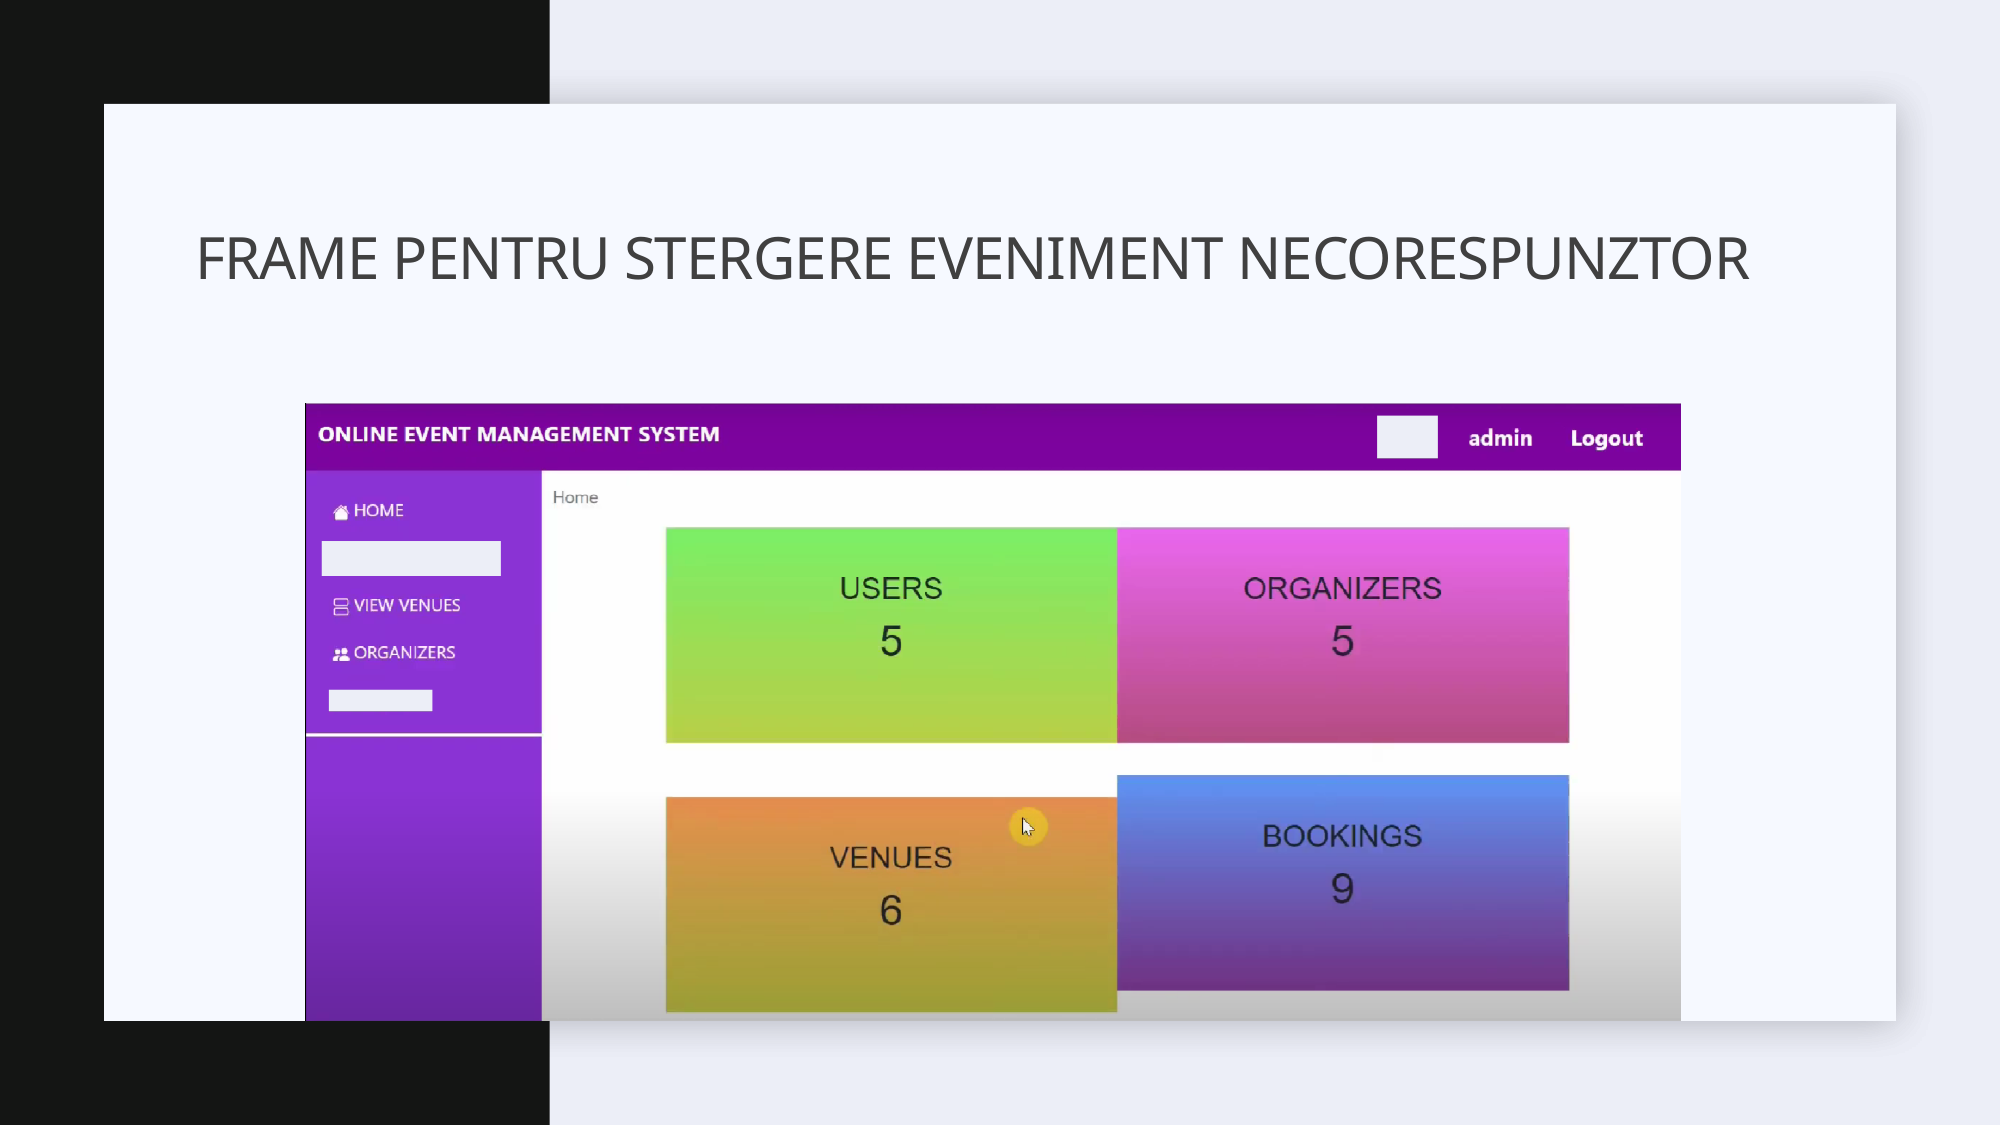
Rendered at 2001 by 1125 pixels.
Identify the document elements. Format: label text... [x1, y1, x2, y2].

title FRAME PENTRU STERGERE EVENIMENT NECORESPUNZTOR [180, 154, 1830, 367]
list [305, 402, 1681, 1021]
